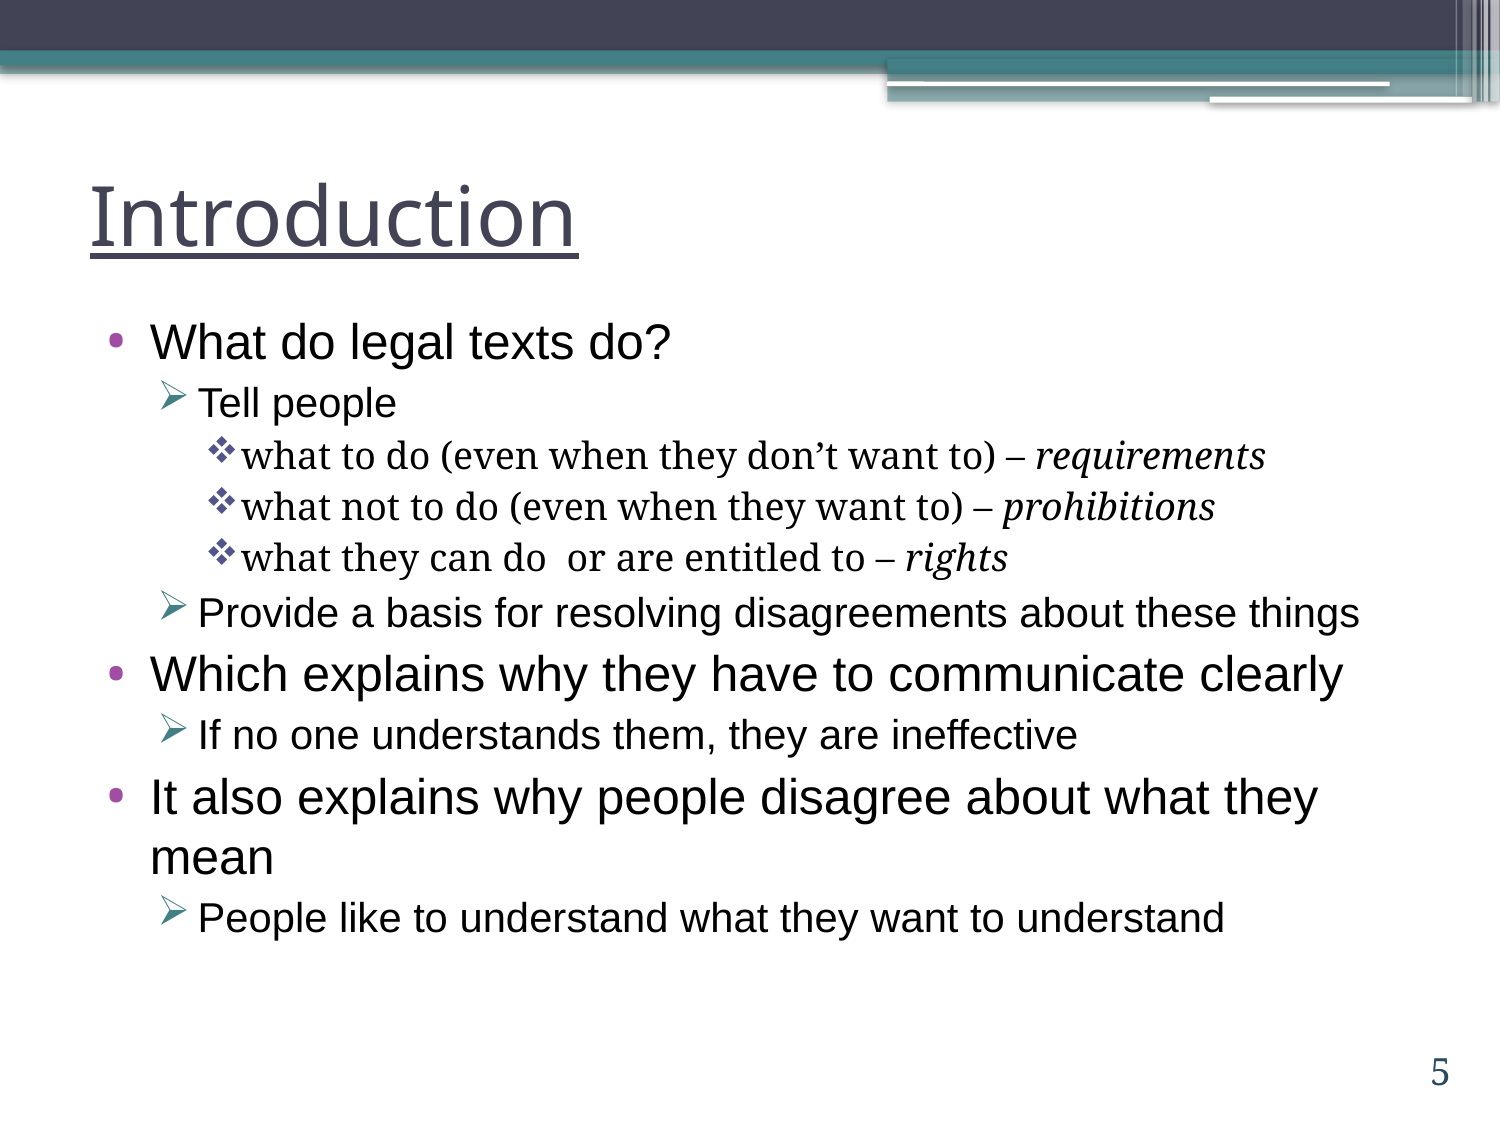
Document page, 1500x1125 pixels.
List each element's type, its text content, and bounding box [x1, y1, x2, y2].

title Introduction [75, 125, 1425, 301]
slide_number 5 [1341, 1046, 1466, 1107]
list What do legal texts do? Tell people what to do (even when they don’t want to) – requirements what not to do (even when they want to) – prohibitions what they can do or are entitled to – rights Provide a basis for resolving disagreements about these things Which explains why they have to communicate clearly If no one understands them, they are ineffective It also explains why people disagree about what they mean People like to understand what they want to understand [75, 301, 1425, 1012]
